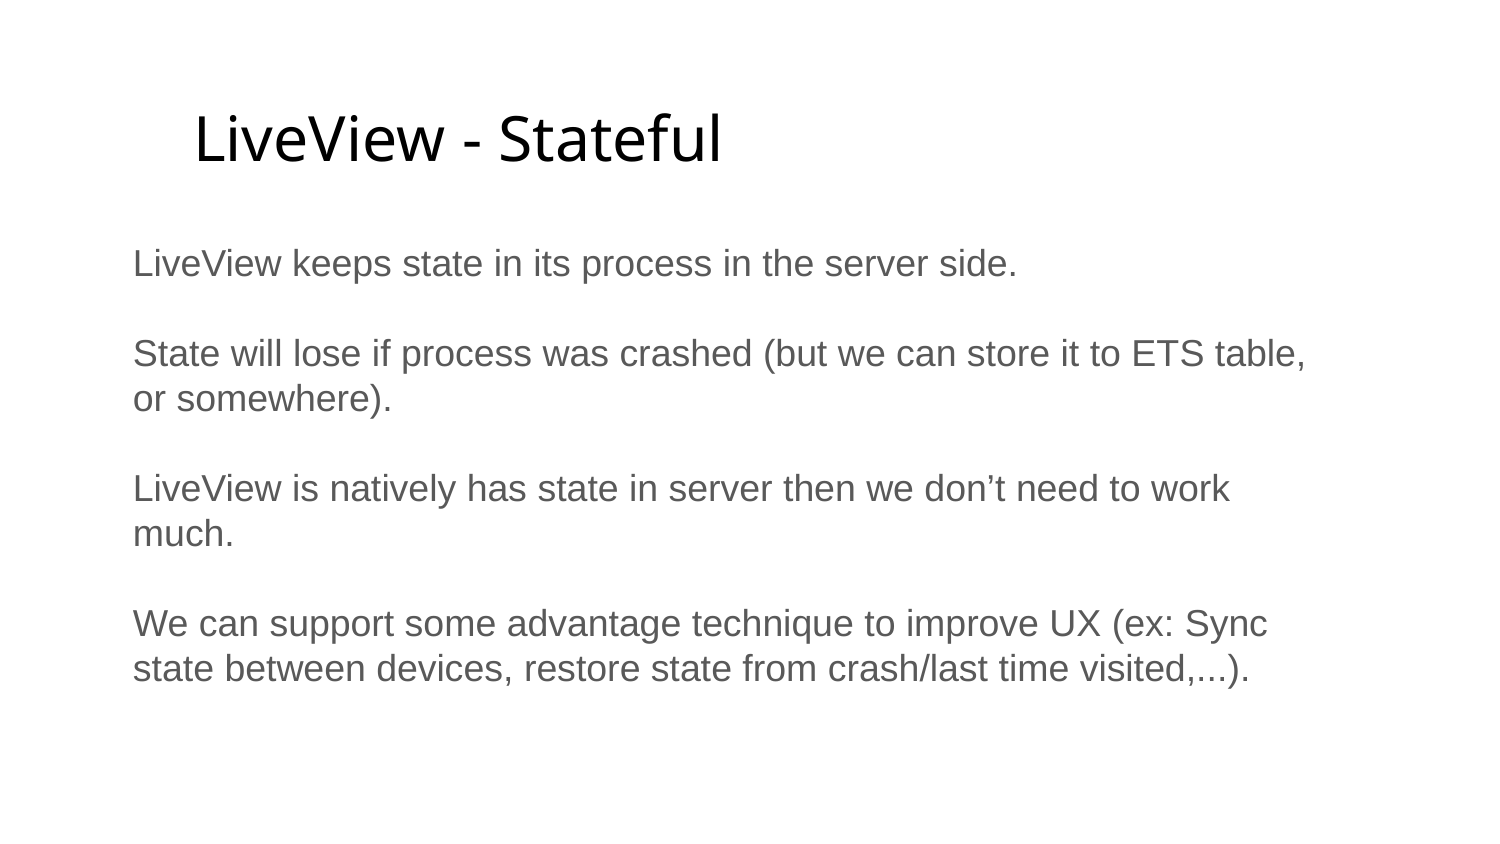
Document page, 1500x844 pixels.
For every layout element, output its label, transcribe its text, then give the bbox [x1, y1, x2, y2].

text_box LiveView - Stateful [178, 83, 1251, 189]
text_box LiveView keeps state in its process in the server side. State will lose if process was crashed (but we can store it to ETS table, or somewhere). LiveView is natively has state in server then we don’t need to work much. We can support some advantage technique to improve UX (ex: Sync state between devices, restore state from crash/last time visited,...). [117, 224, 1346, 762]
